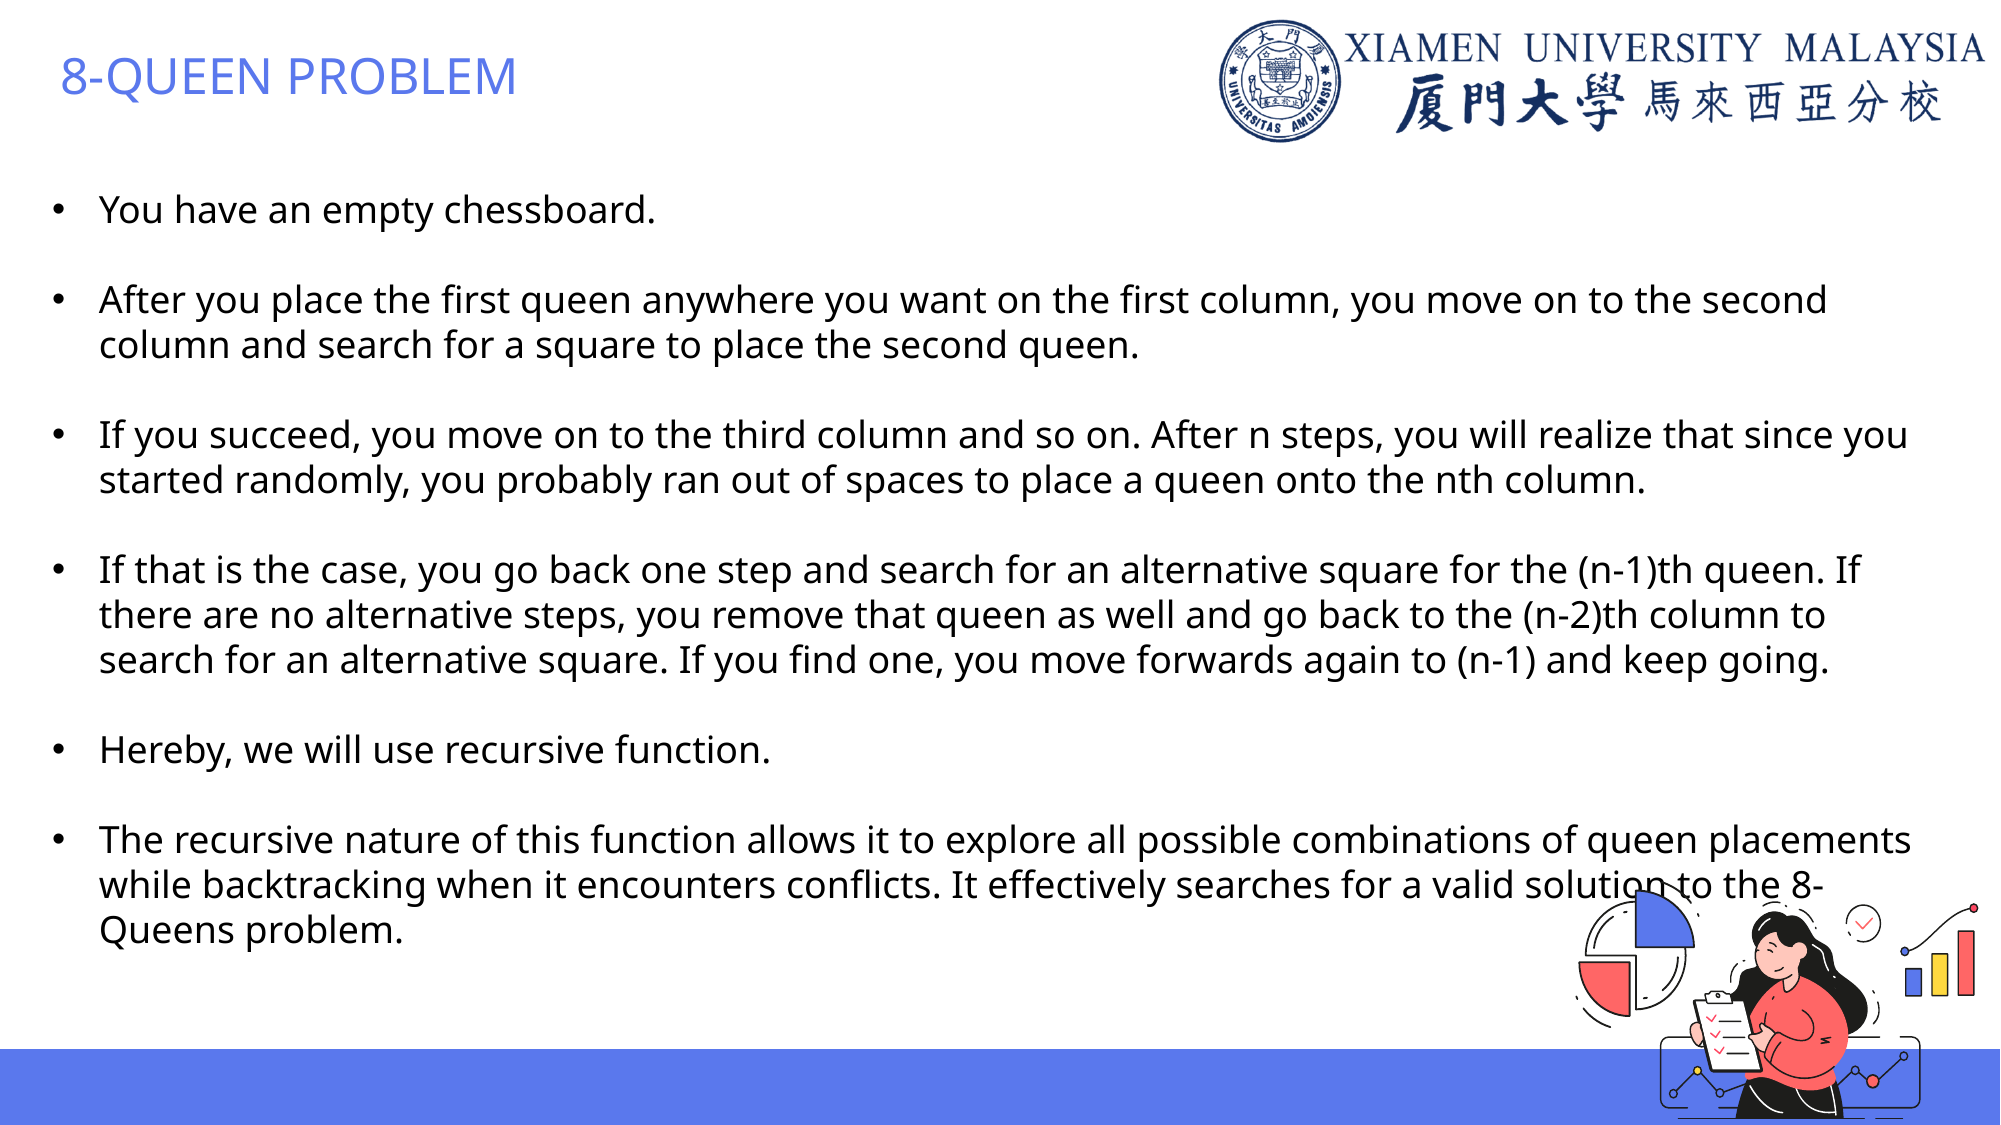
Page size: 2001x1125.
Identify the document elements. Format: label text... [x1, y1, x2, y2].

text_box You have an empty chessboard. After you place the first queen anywhere you want on the first column, you move on to the second column and search for a square to place the second queen. If you succeed, you move on to the third column and so on. After n steps, you will realize that since you started randomly, you probably ran out of spaces to place a queen onto the nth column. If that is the case, you go back one step and search for an alternative square for the (n-1)th queen. If there are no alternative steps, you remove that queen as well and go back to the (n-2)th column to search for an alternative square. If you find one, you move forwards again to (n-1) and keep going. Hereby, we will use recursive function. The recursive nature of this function allows it to explore all possible combinations of queen placements while backtracking when it encounters conflicts. It effectively searches for a valid solution to the 8-Queens problem. [37, 178, 1932, 958]
picture [1195, 0, 2000, 162]
text_box 8-QUEEN PROBLEM [45, 36, 1195, 112]
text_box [1575, 881, 1979, 1120]
text_box [0, 1048, 2000, 1125]
